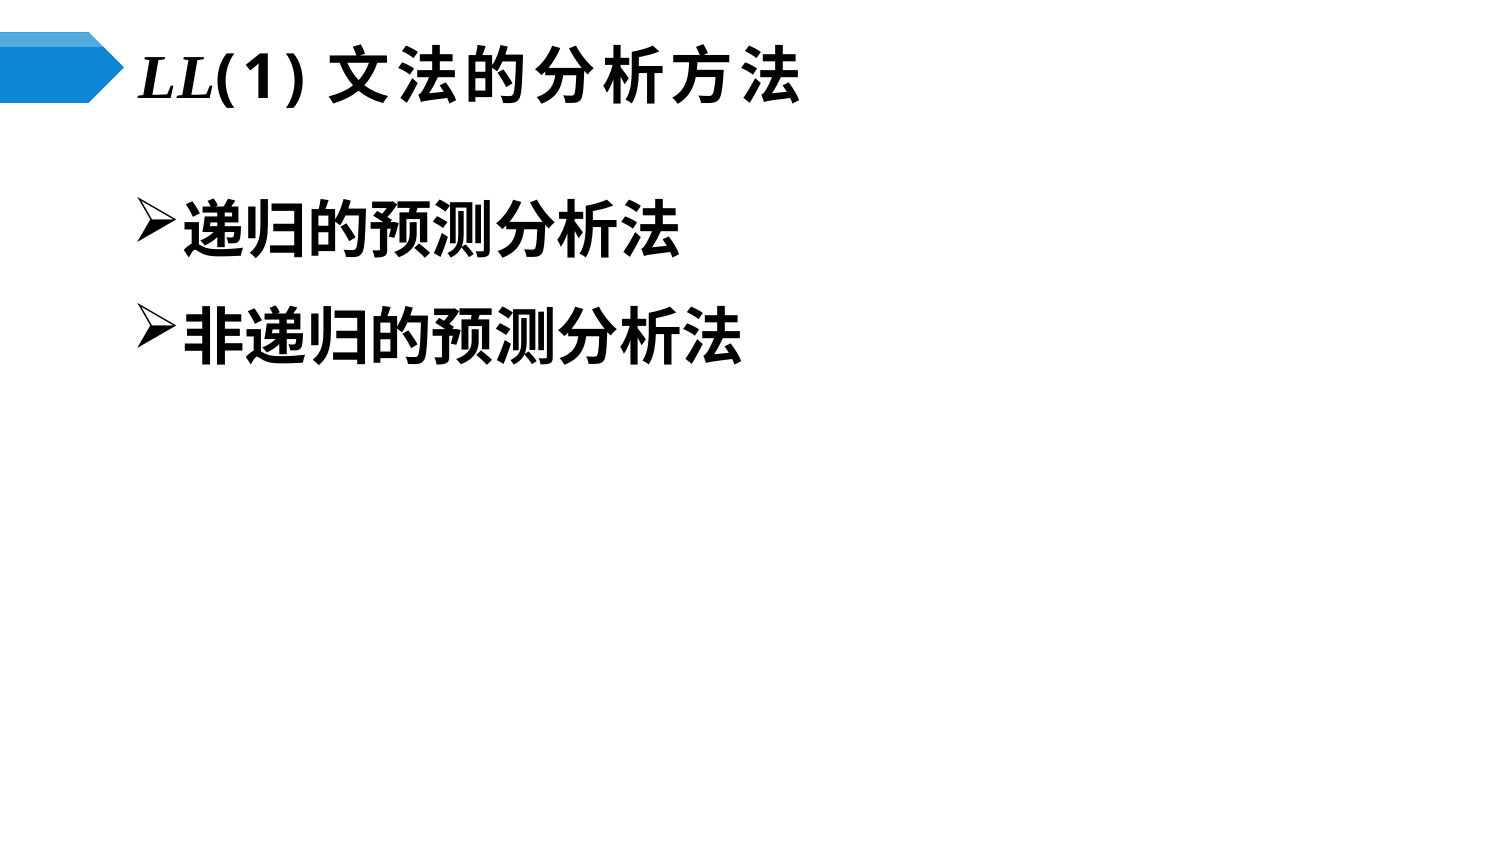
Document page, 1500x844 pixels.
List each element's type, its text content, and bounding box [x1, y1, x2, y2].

list 递归的预测分析法 非递归的预测分析法 [117, 164, 1090, 694]
title LL(1)文法的分析方法 [123, 43, 1425, 103]
